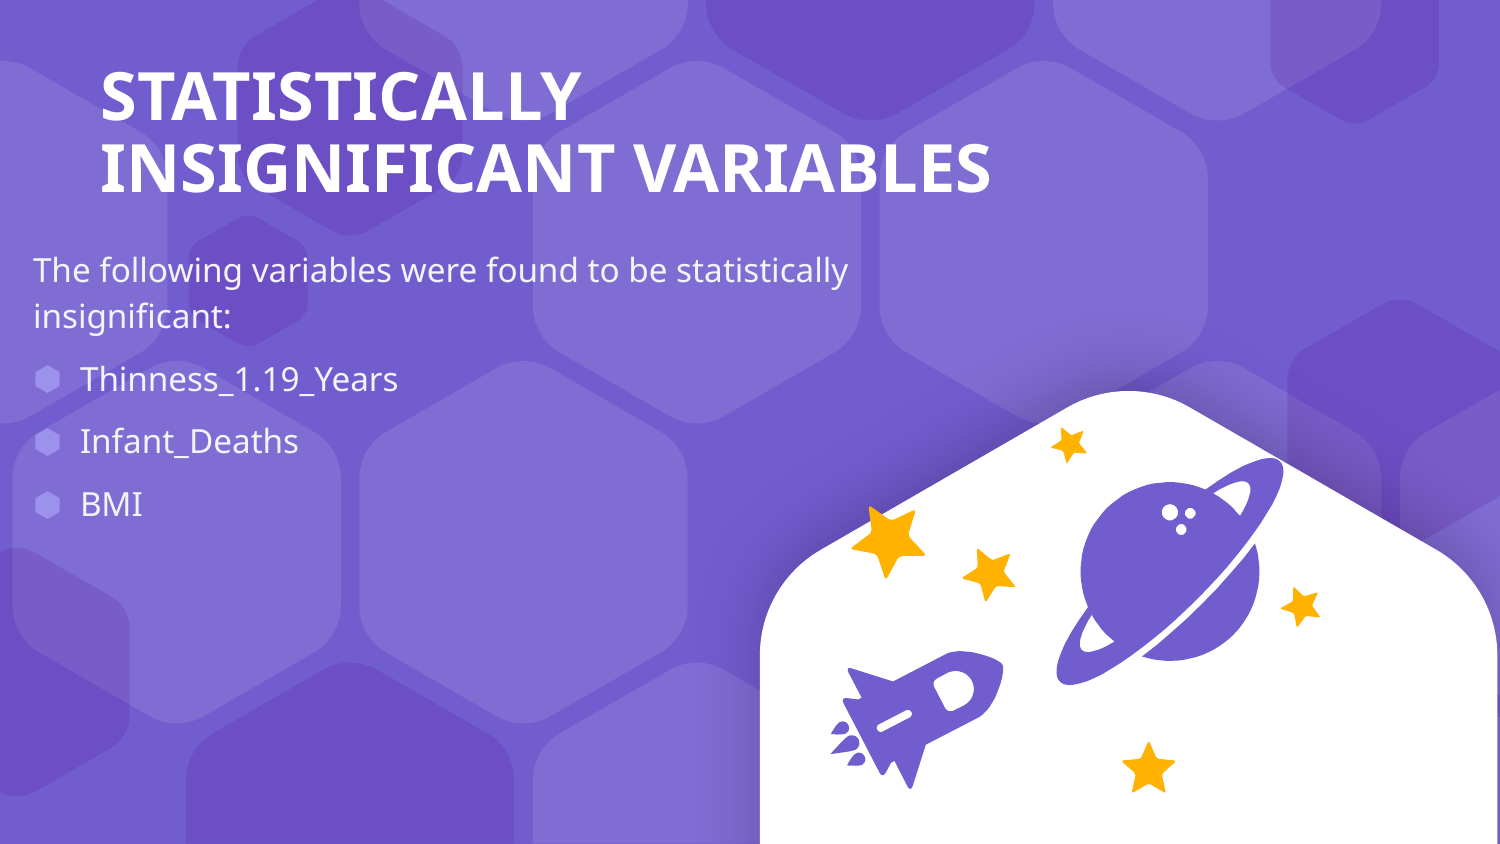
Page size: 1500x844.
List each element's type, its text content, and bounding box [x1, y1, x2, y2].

text_box [962, 548, 1015, 602]
text_box [851, 506, 925, 579]
title STATISTICALLY INSIGNIFICANT VARIABLES [100, 62, 1093, 244]
subtitle The following variables were found to be statistically insignificant: Thinness_1.19_Years Infant_Deaths BMI [33, 243, 1057, 494]
text_box [1122, 741, 1176, 793]
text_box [1056, 457, 1284, 686]
text_box [1051, 427, 1087, 456]
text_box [837, 636, 989, 787]
text_box [759, 390, 1498, 844]
text_box [1289, 587, 1320, 627]
